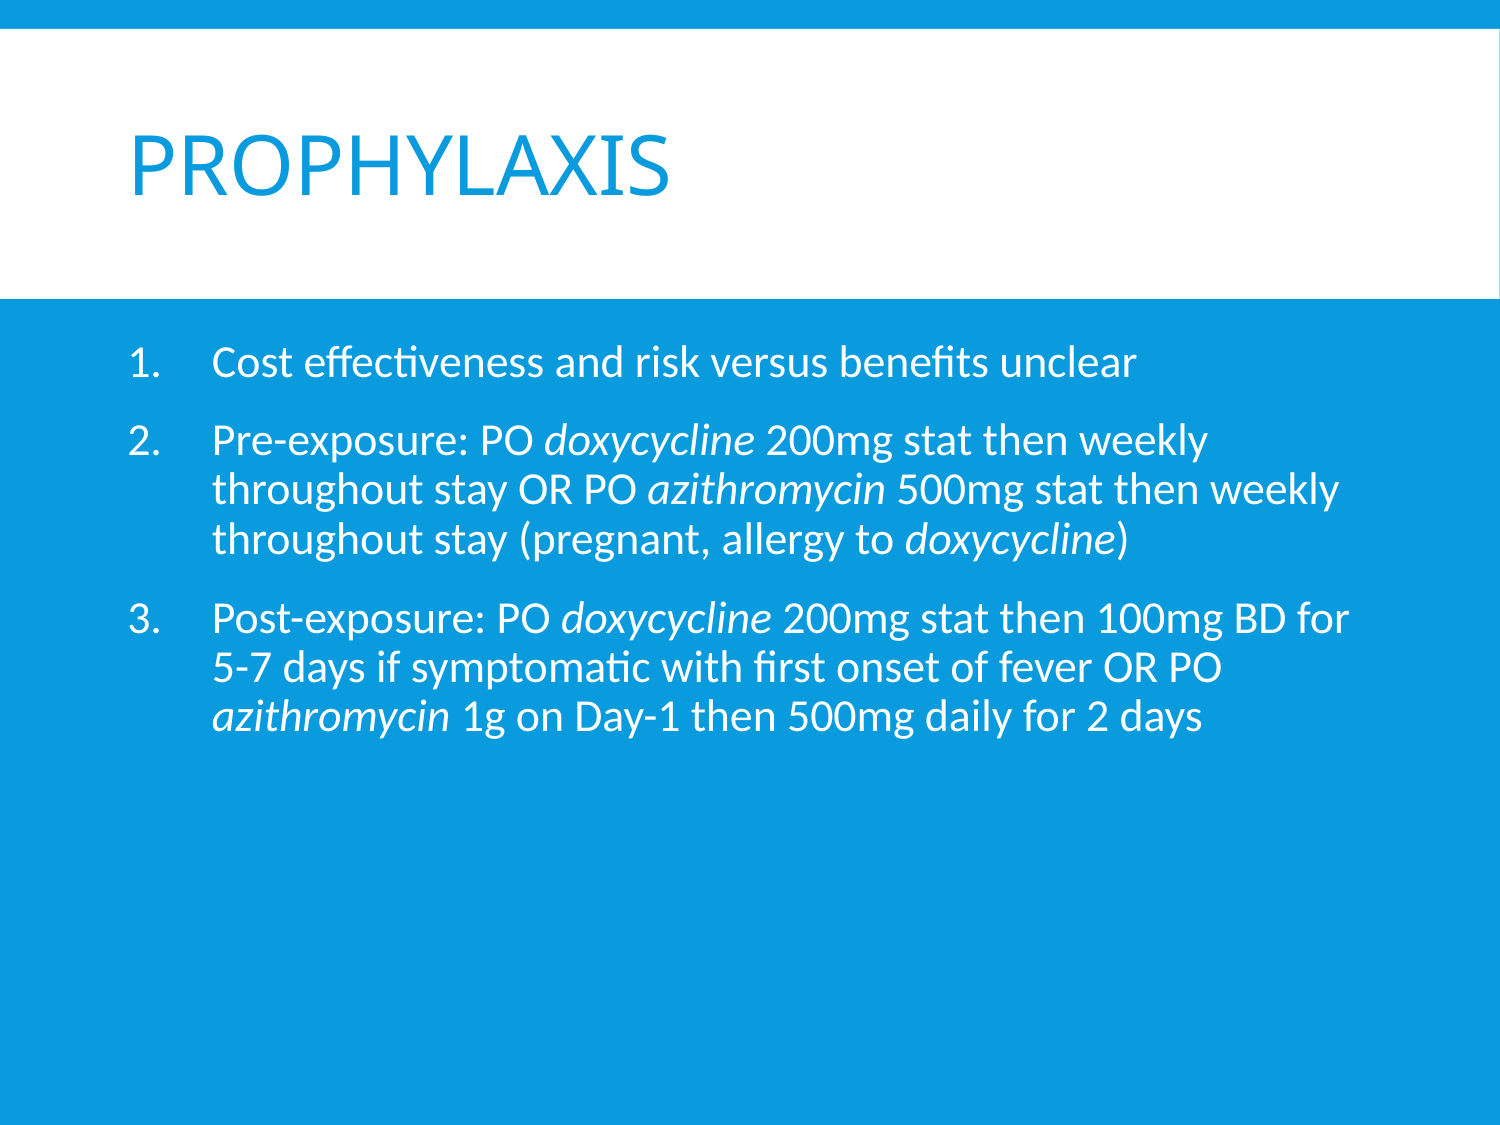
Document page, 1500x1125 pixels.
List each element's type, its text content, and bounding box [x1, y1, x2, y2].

list Cost effectiveness and risk versus benefits unclear Pre-exposure: PO doxycycline 200mg stat then weekly throughout stay OR PO azithromycin 500mg stat then weekly throughout stay (pregnant, allergy to doxycycline) Post-exposure: PO doxycycline 200mg stat then 100mg BD for 5-7 days if symptomatic with first onset of fever OR PO azithromycin 1g on Day-1 then 500mg daily for 2 days [112, 329, 1388, 1020]
title PROPHYLAXIS [112, 46, 1388, 295]
